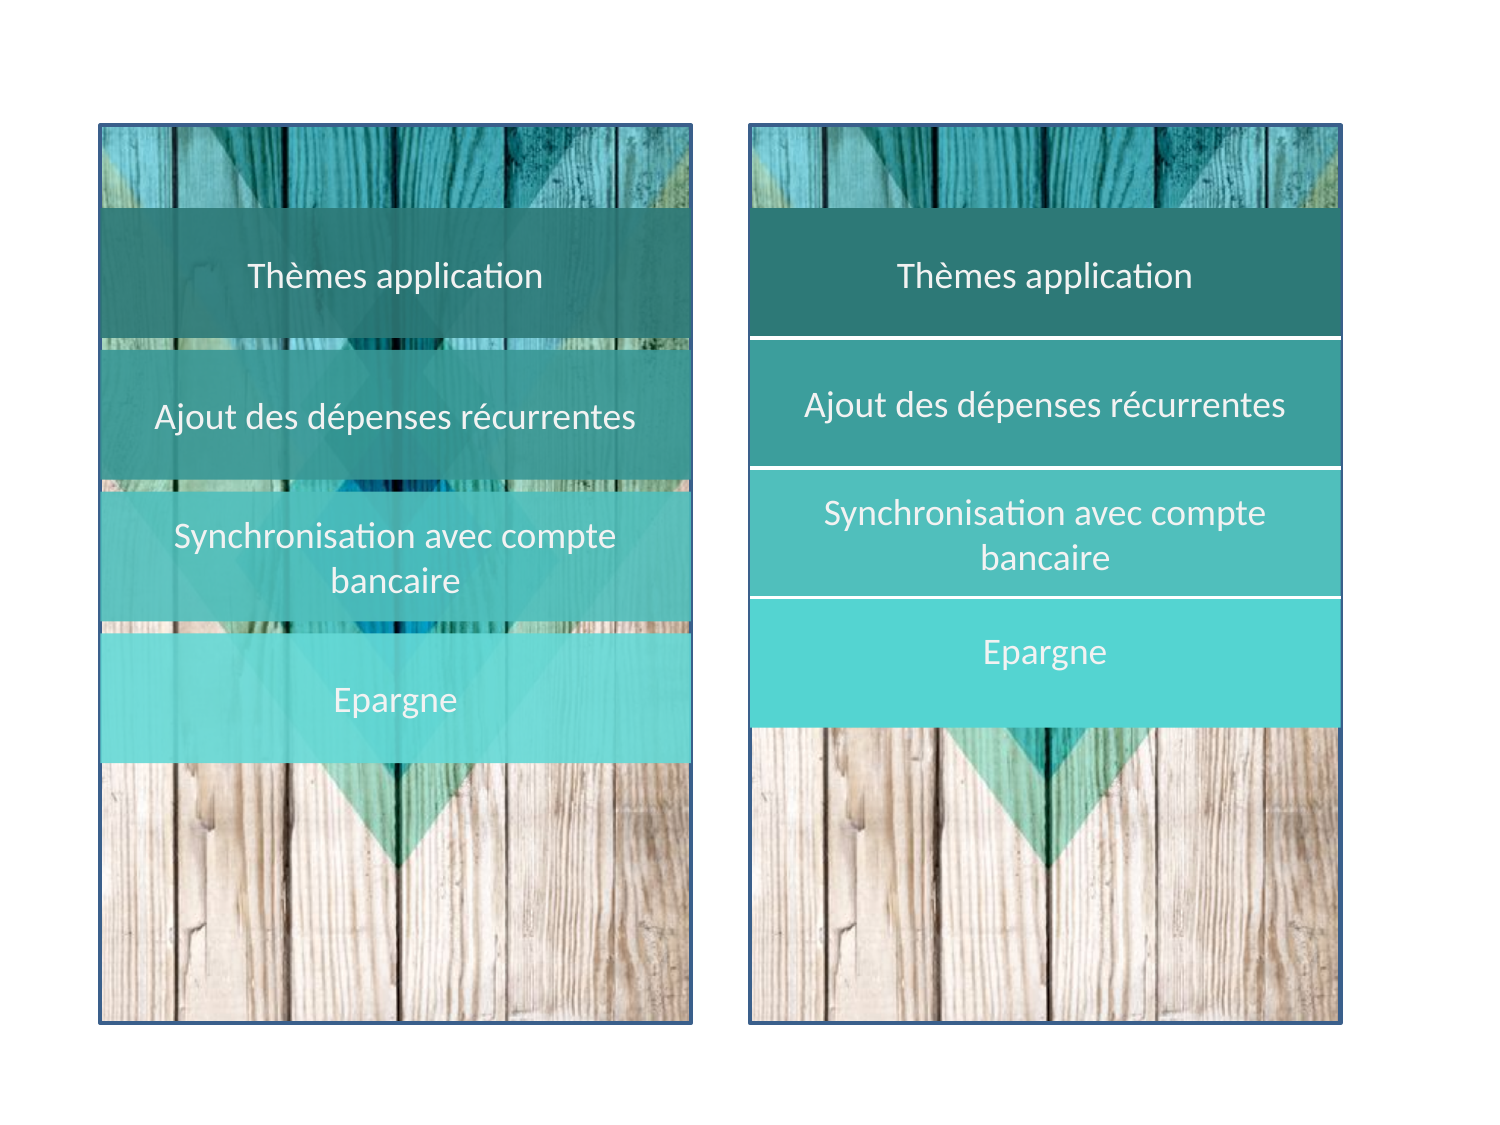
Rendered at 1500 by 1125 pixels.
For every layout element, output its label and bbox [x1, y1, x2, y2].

picture [100, 125, 692, 1024]
picture [749, 469, 1341, 597]
picture [749, 599, 1341, 1024]
picture [749, 125, 1341, 337]
picture [749, 339, 1341, 467]
